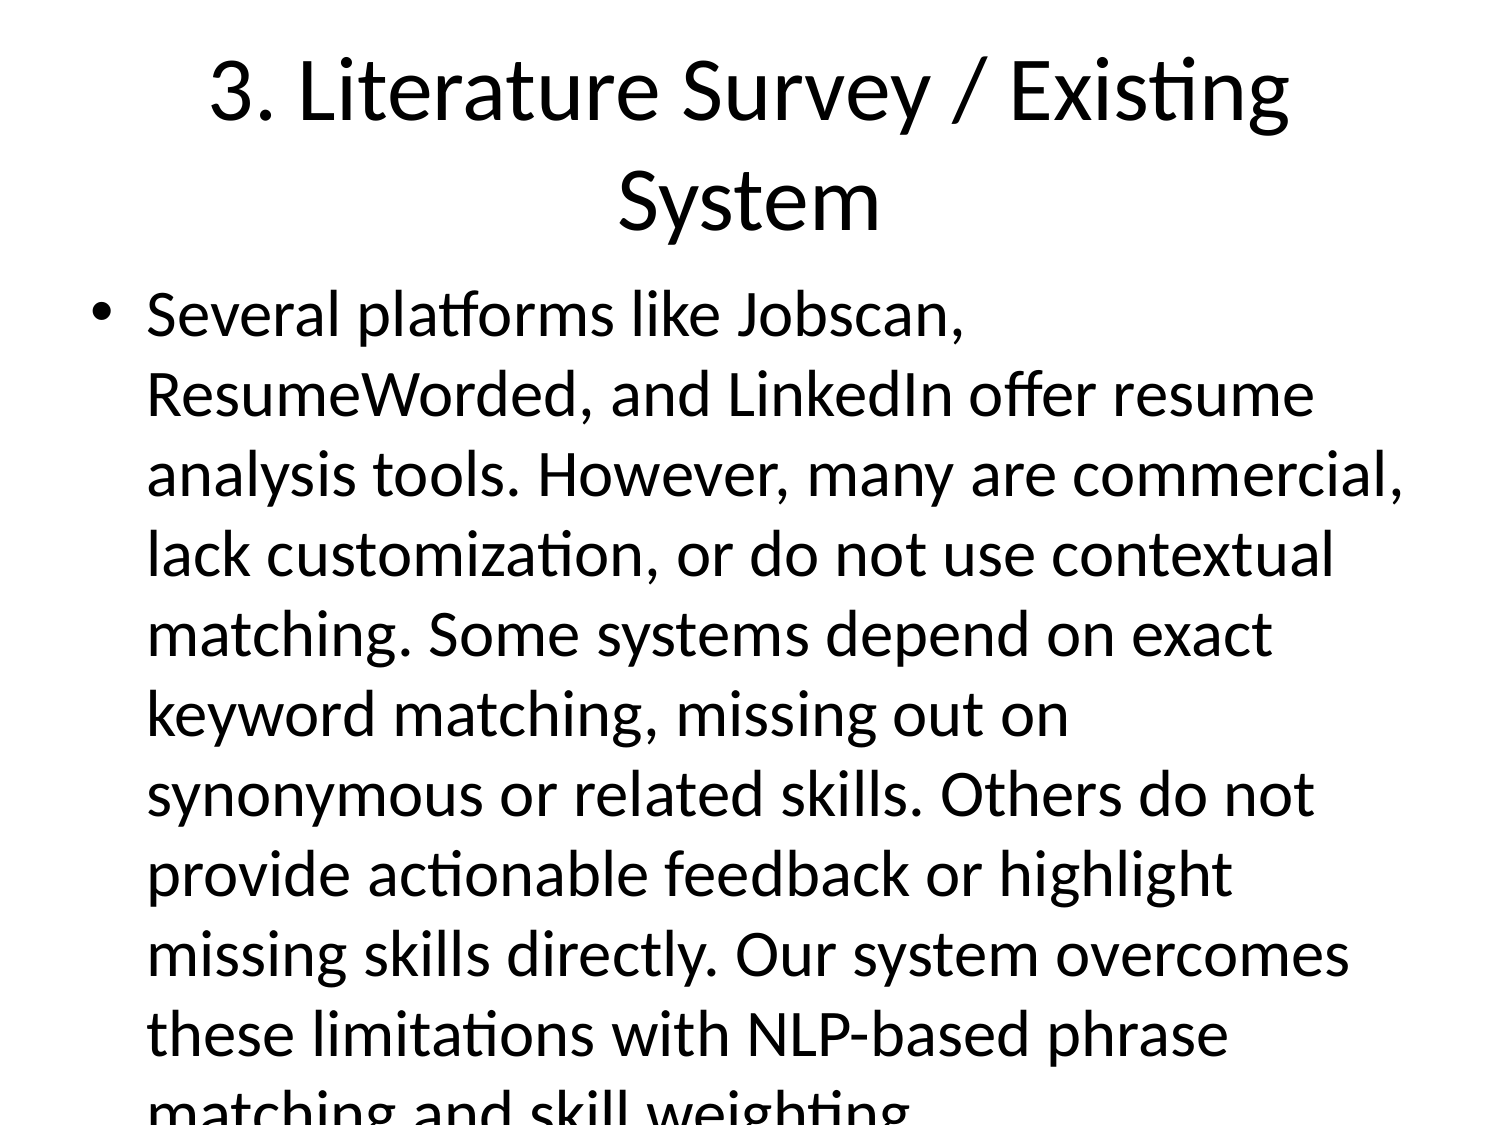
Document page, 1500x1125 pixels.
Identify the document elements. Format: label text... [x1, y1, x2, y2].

list Several platforms like Jobscan, ResumeWorded, and LinkedIn offer resume analysis tools. However, many are commercial, lack customization, or do not use contextual matching. Some systems depend on exact keyword matching, missing out on synonymous or related skills. Others do not provide actionable feedback or highlight missing skills directly. Our system overcomes these limitations with NLP-based phrase matching and skill weighting. [75, 262, 1425, 1005]
title 3. Literature Survey / Existing System [75, 45, 1425, 233]
